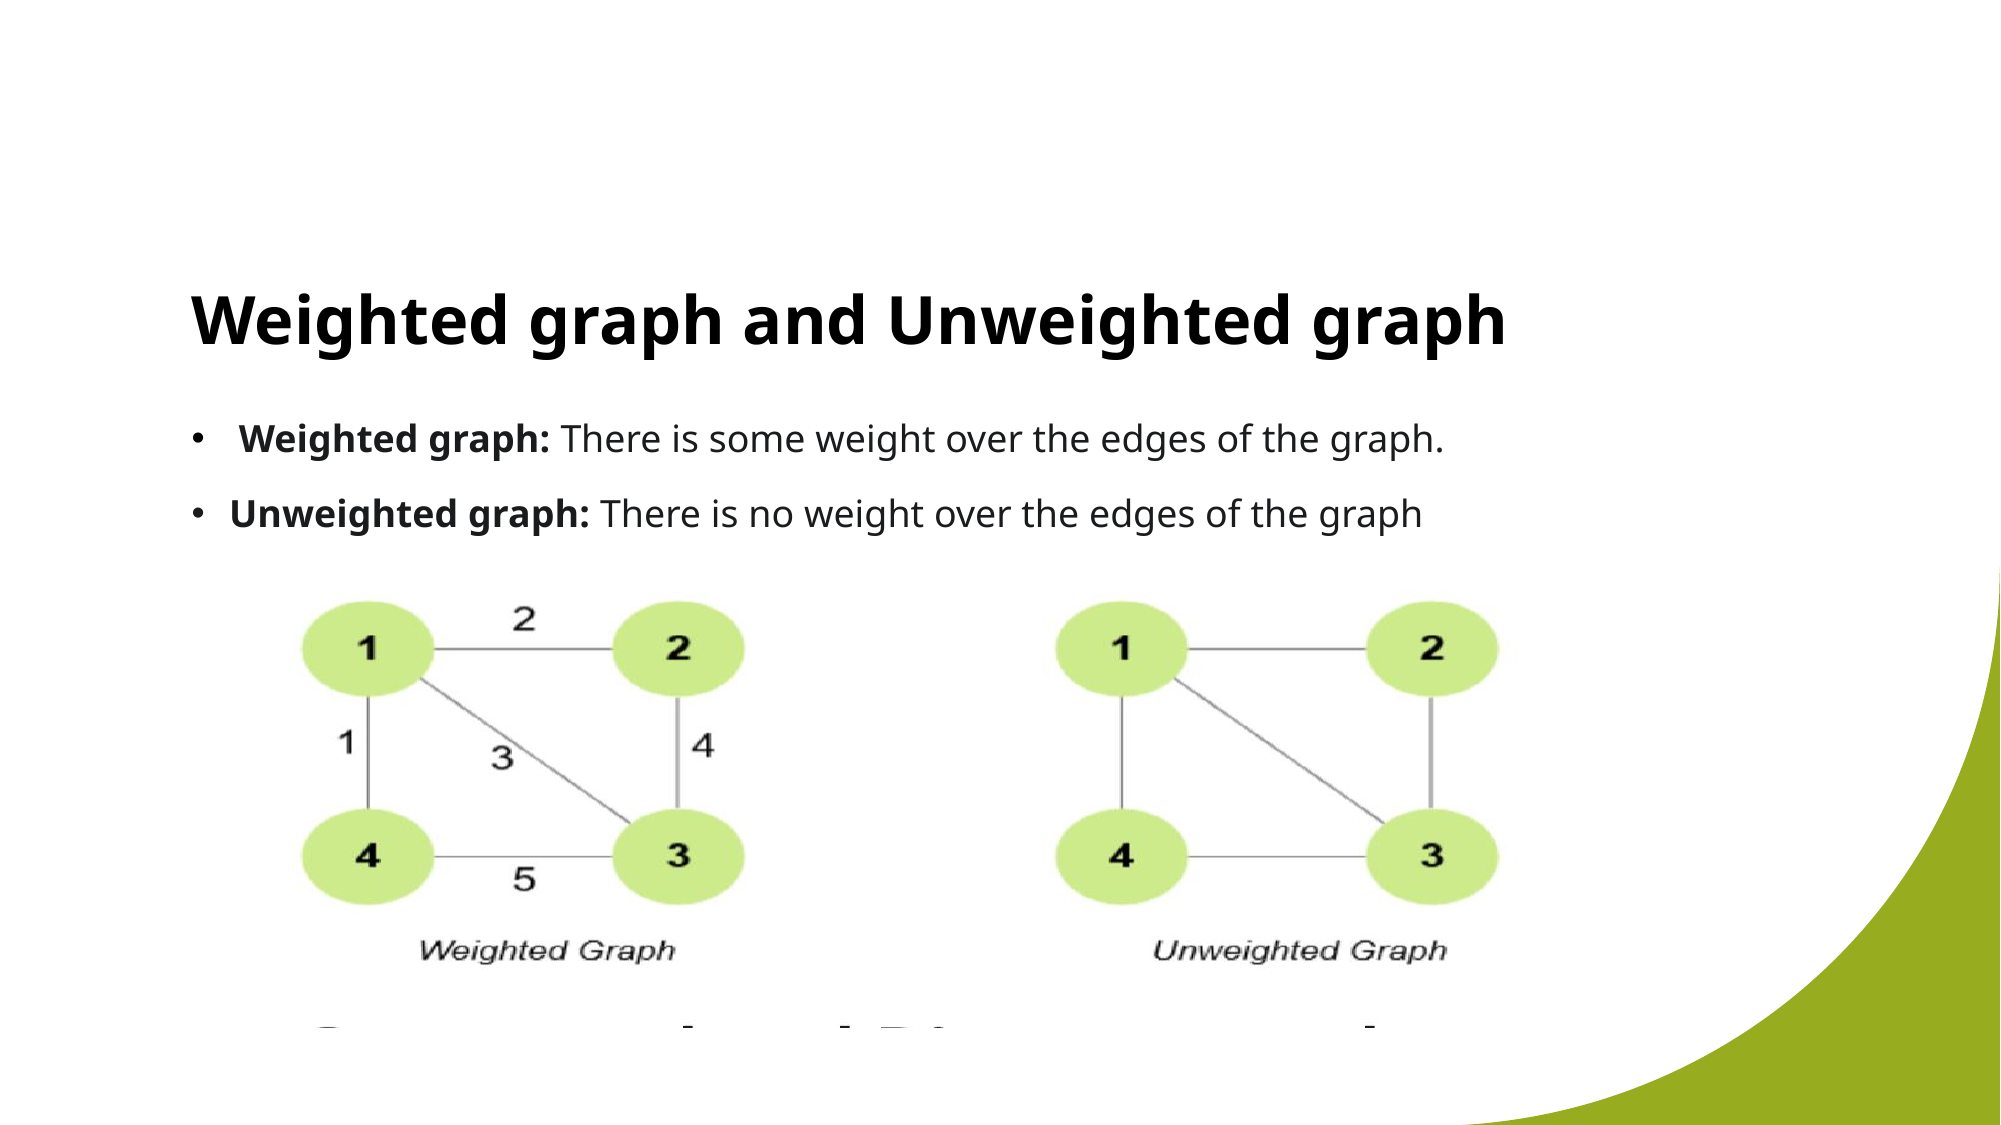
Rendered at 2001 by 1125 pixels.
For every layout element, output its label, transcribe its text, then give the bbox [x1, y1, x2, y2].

picture [232, 562, 1567, 1028]
list Weighted graph: There is some weight over the edges of the graph. Unweighted graph: There is no weight over the edges of the graph [176, 398, 1809, 975]
title Weighted graph and Unweighted graph [176, 118, 1809, 366]
